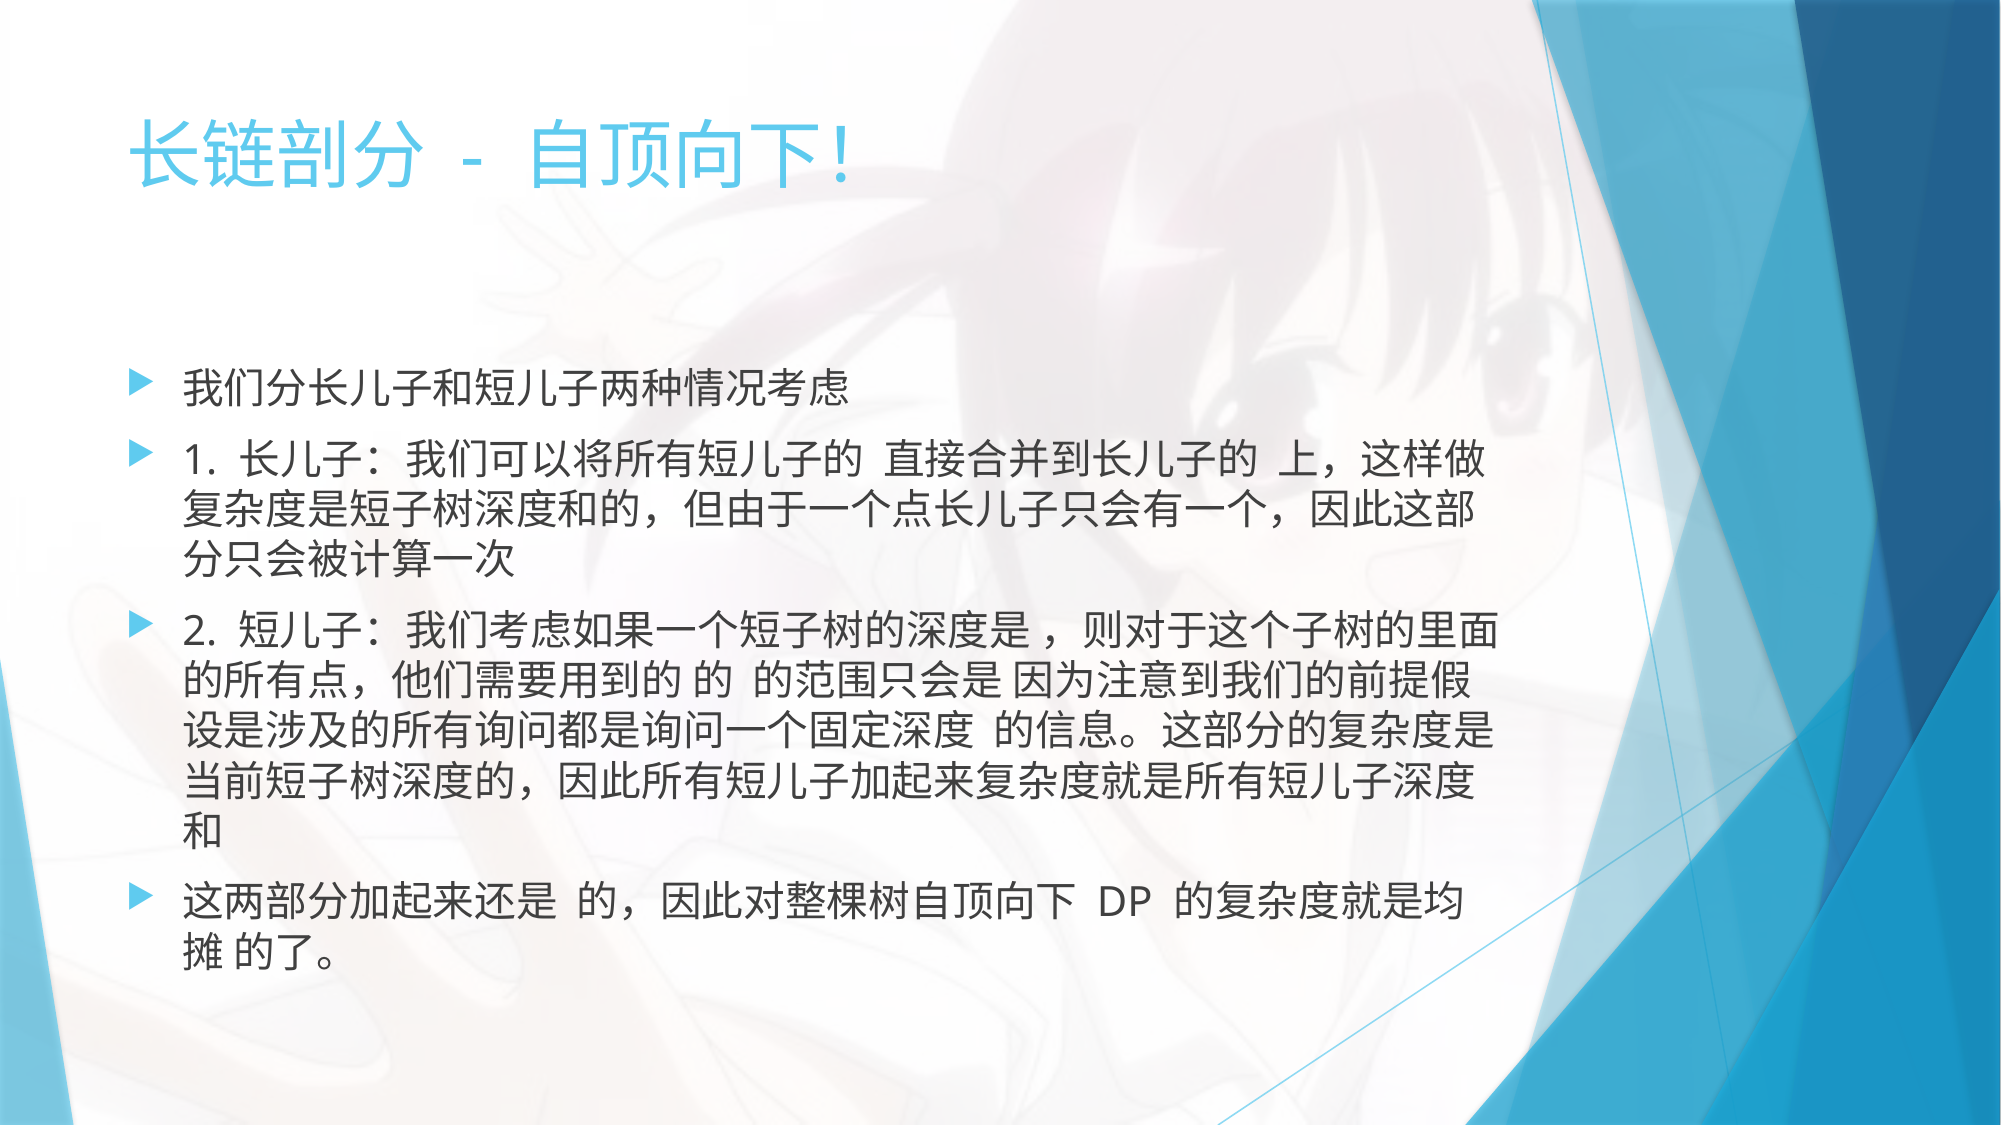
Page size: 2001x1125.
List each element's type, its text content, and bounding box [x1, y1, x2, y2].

title 长链剖分 - 自顶向下！ [111, 99, 1522, 317]
